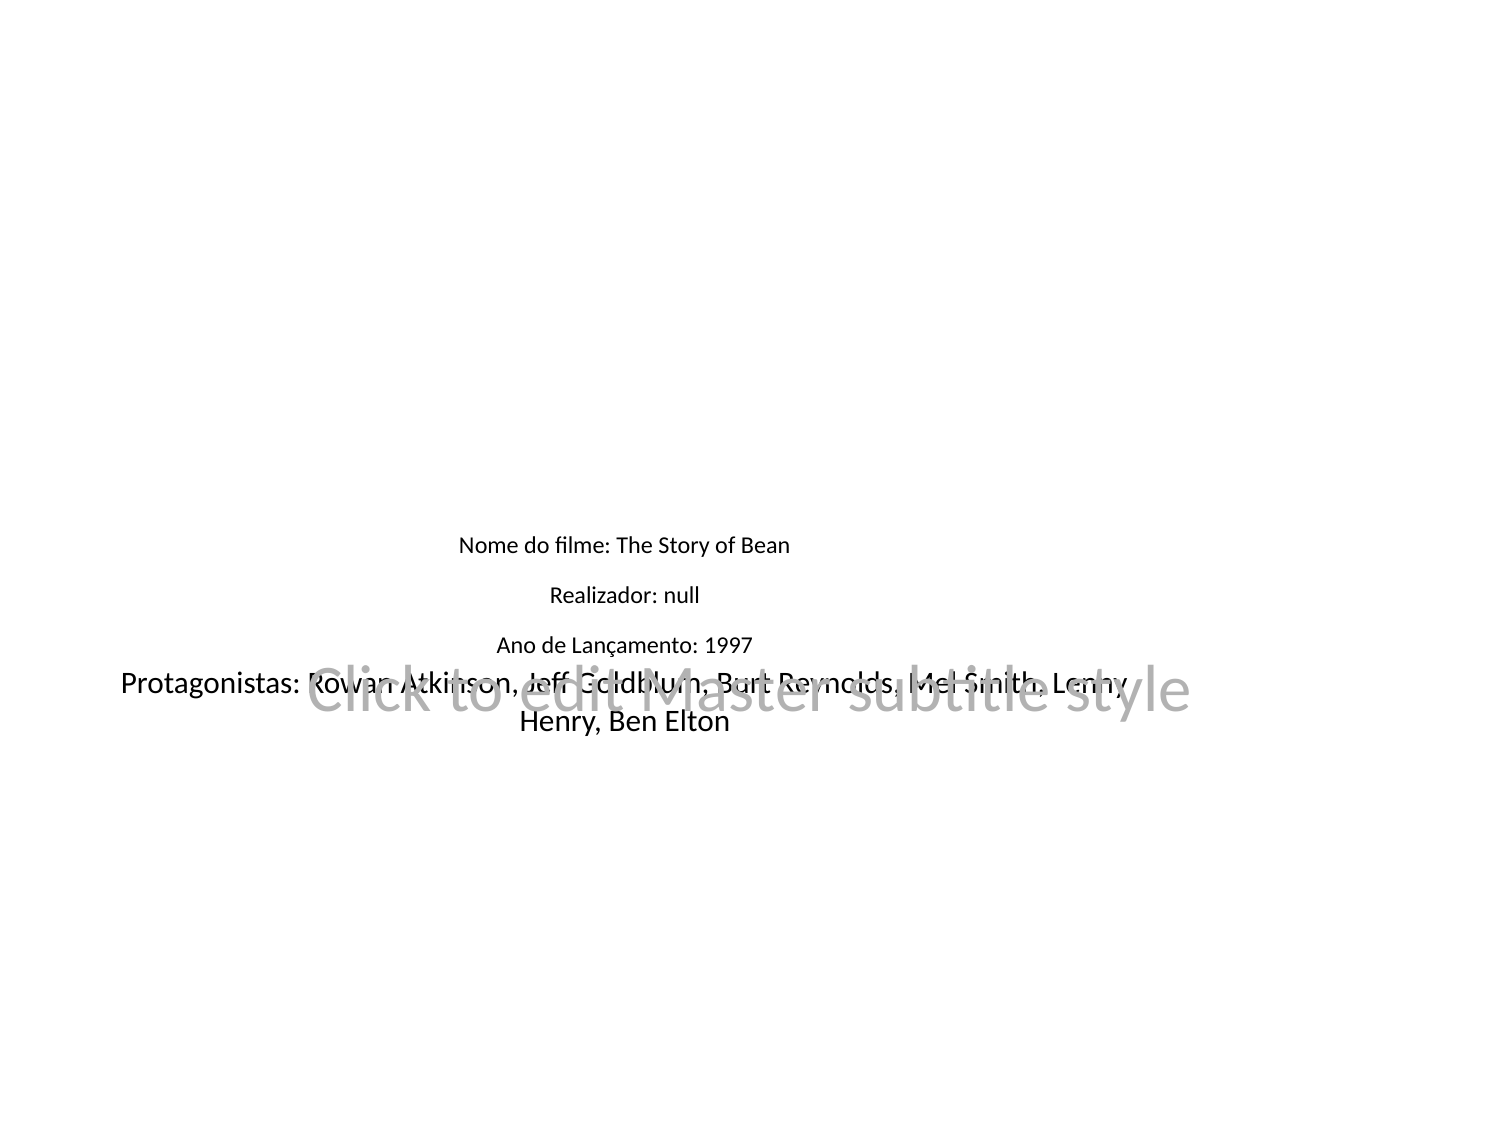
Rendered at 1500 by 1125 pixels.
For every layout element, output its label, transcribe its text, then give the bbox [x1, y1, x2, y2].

title Nome do filme: The Story of Bean Realizador: null Ano de Lançamento: 1997 Protagonistas: Rowan Atkinson, Jeff Goldblum, Burt Reynolds, Mel Smith, Lenny Henry, Ben Elton [104, 104, 1146, 1125]
subtitle Click to edit Master subtitle style [225, 637, 1275, 925]
